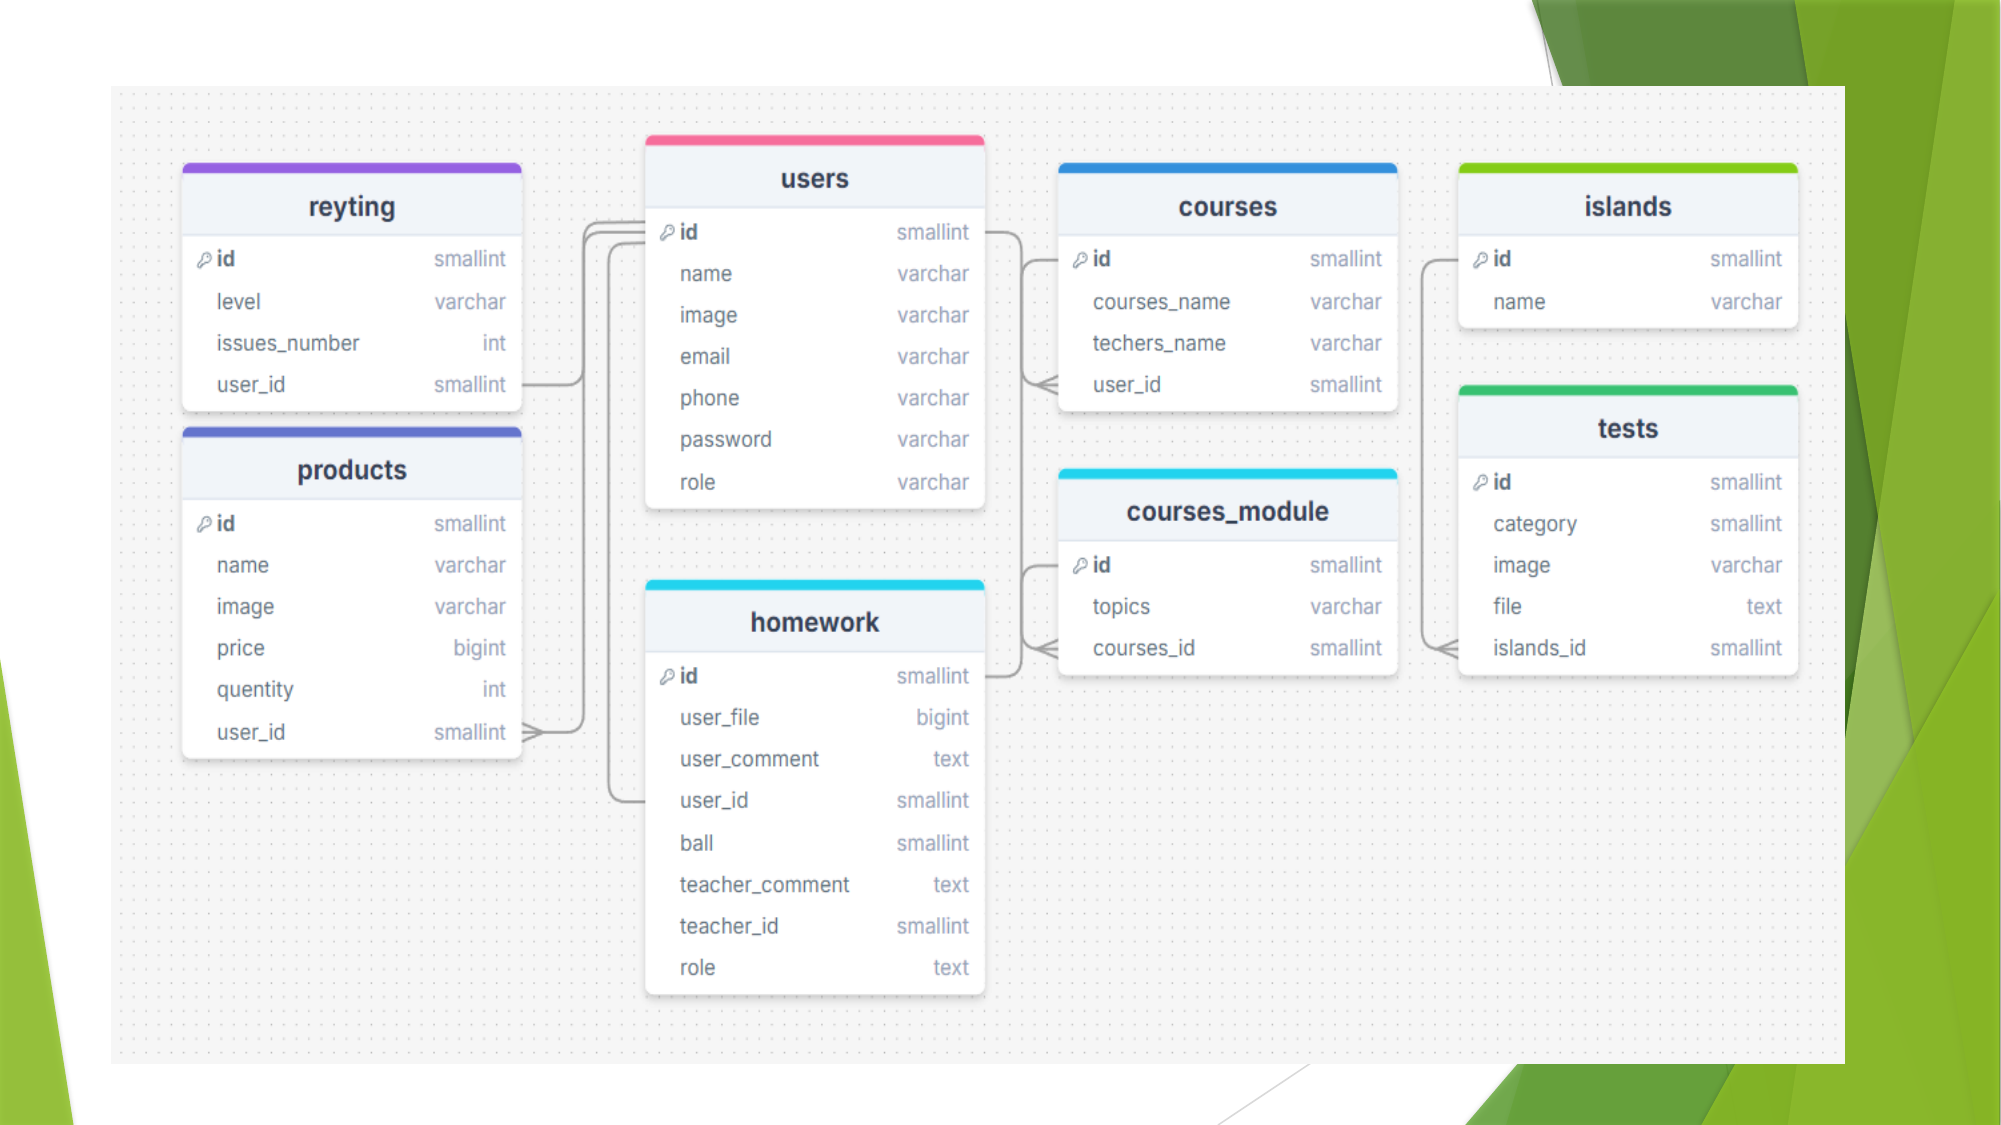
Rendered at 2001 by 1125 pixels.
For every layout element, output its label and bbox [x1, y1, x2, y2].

list [110, 86, 1846, 1064]
